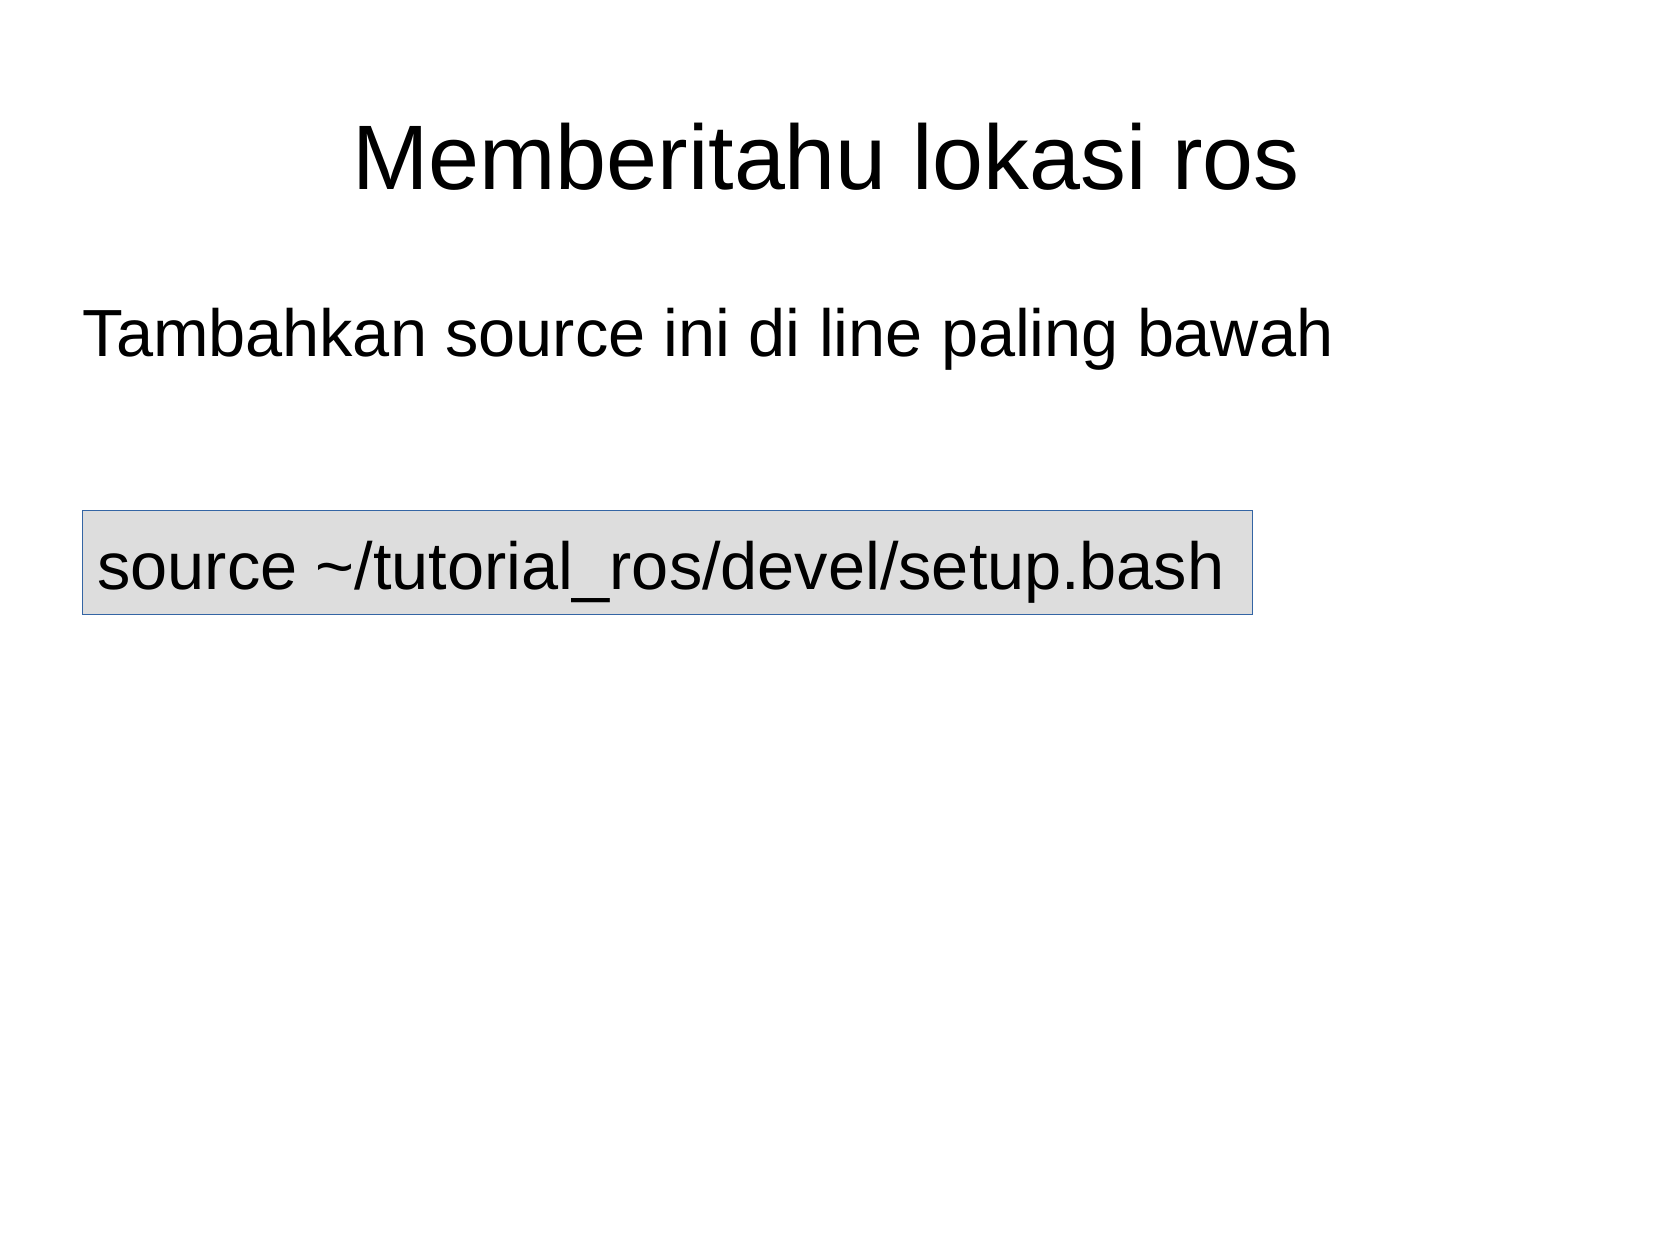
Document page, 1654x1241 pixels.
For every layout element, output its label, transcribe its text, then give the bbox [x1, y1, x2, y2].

text_box Memberitahu lokasi ros [82, 49, 1571, 257]
text_box Tambahkan source ini di line paling bawah [82, 290, 1571, 1010]
text_box source ~/tutorial_ros/devel/setup.bash [82, 510, 1253, 615]
